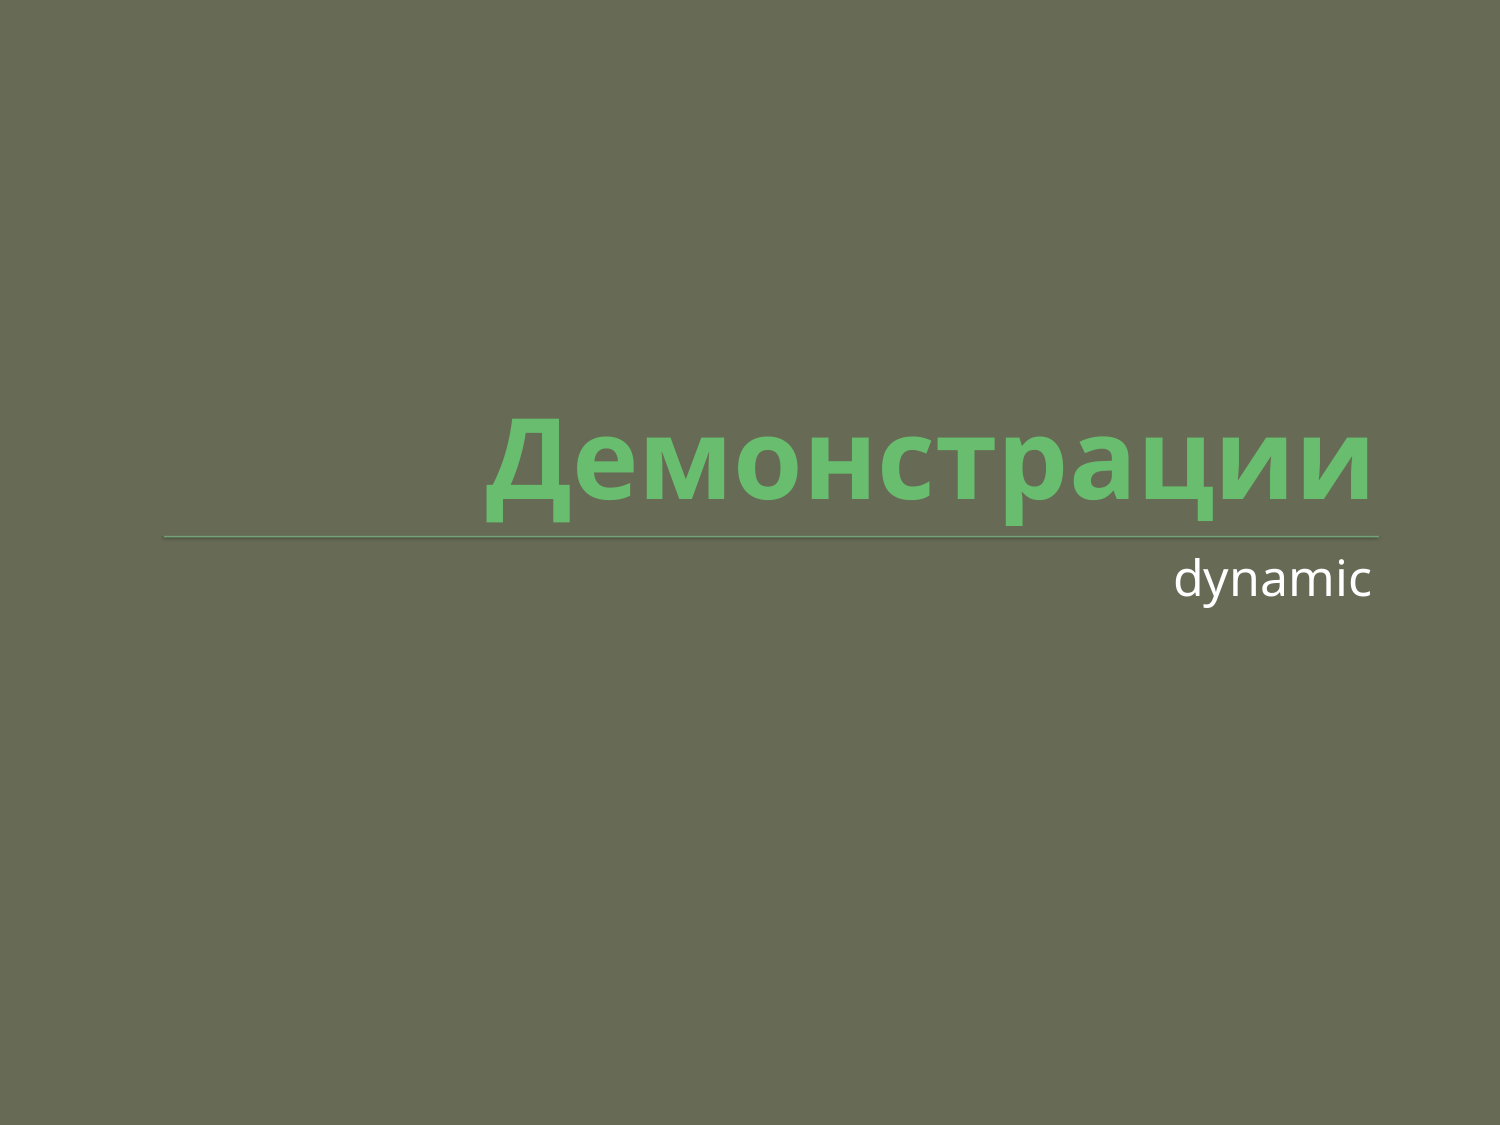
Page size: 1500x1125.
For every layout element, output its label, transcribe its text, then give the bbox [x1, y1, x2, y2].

title Демонстрации [118, 81, 1394, 530]
list dynamic [118, 539, 1394, 787]
